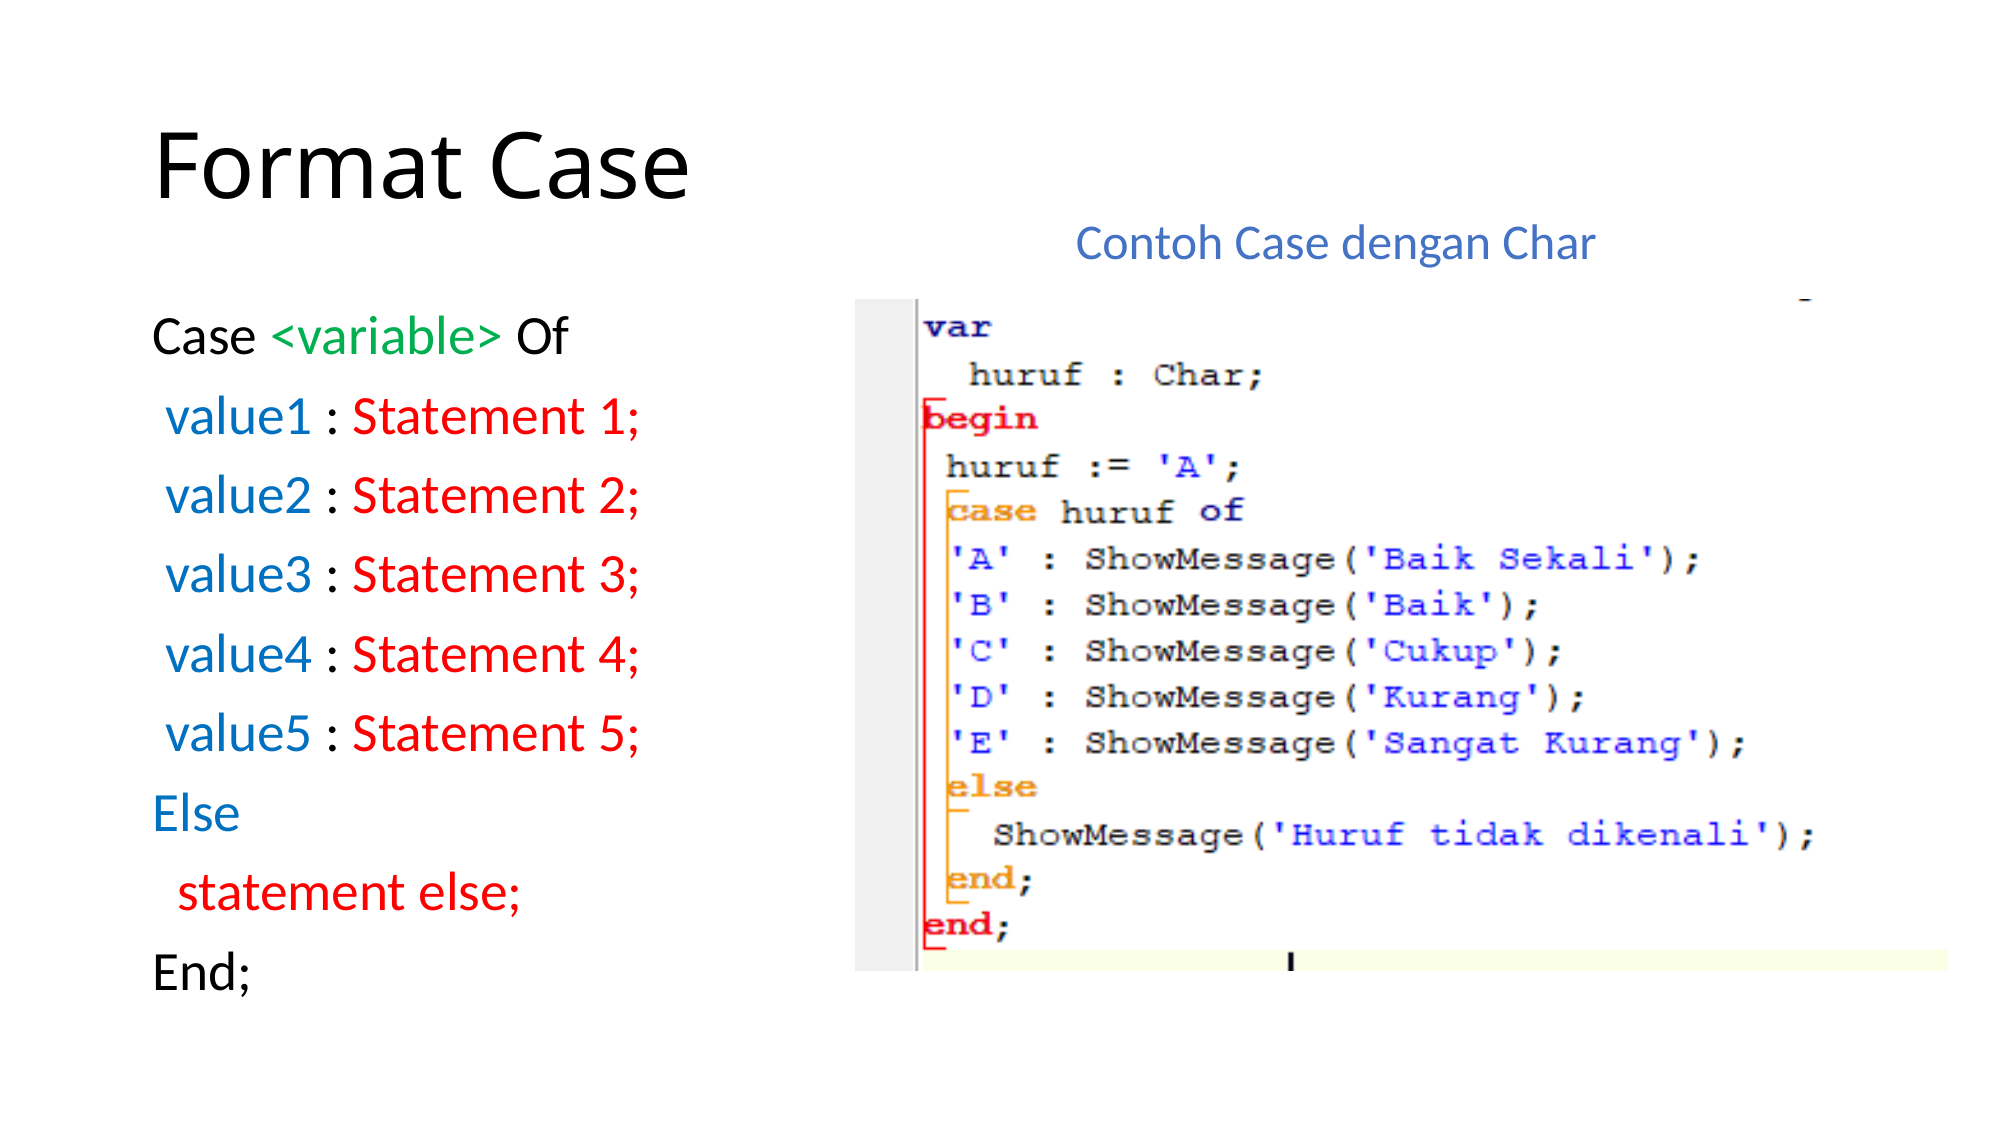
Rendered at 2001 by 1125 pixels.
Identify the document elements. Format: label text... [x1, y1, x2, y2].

list Case <variable> Of value1 : Statement 1; value2 : Statement 2; value3 : Statement 3; value4 : Statement 4; value5 : Statement 5; Else statement else; End; [137, 299, 743, 1014]
title Format Case [137, 59, 1863, 278]
picture [855, 299, 1948, 971]
text_box Contoh Case dengan Char [880, 201, 1793, 277]
